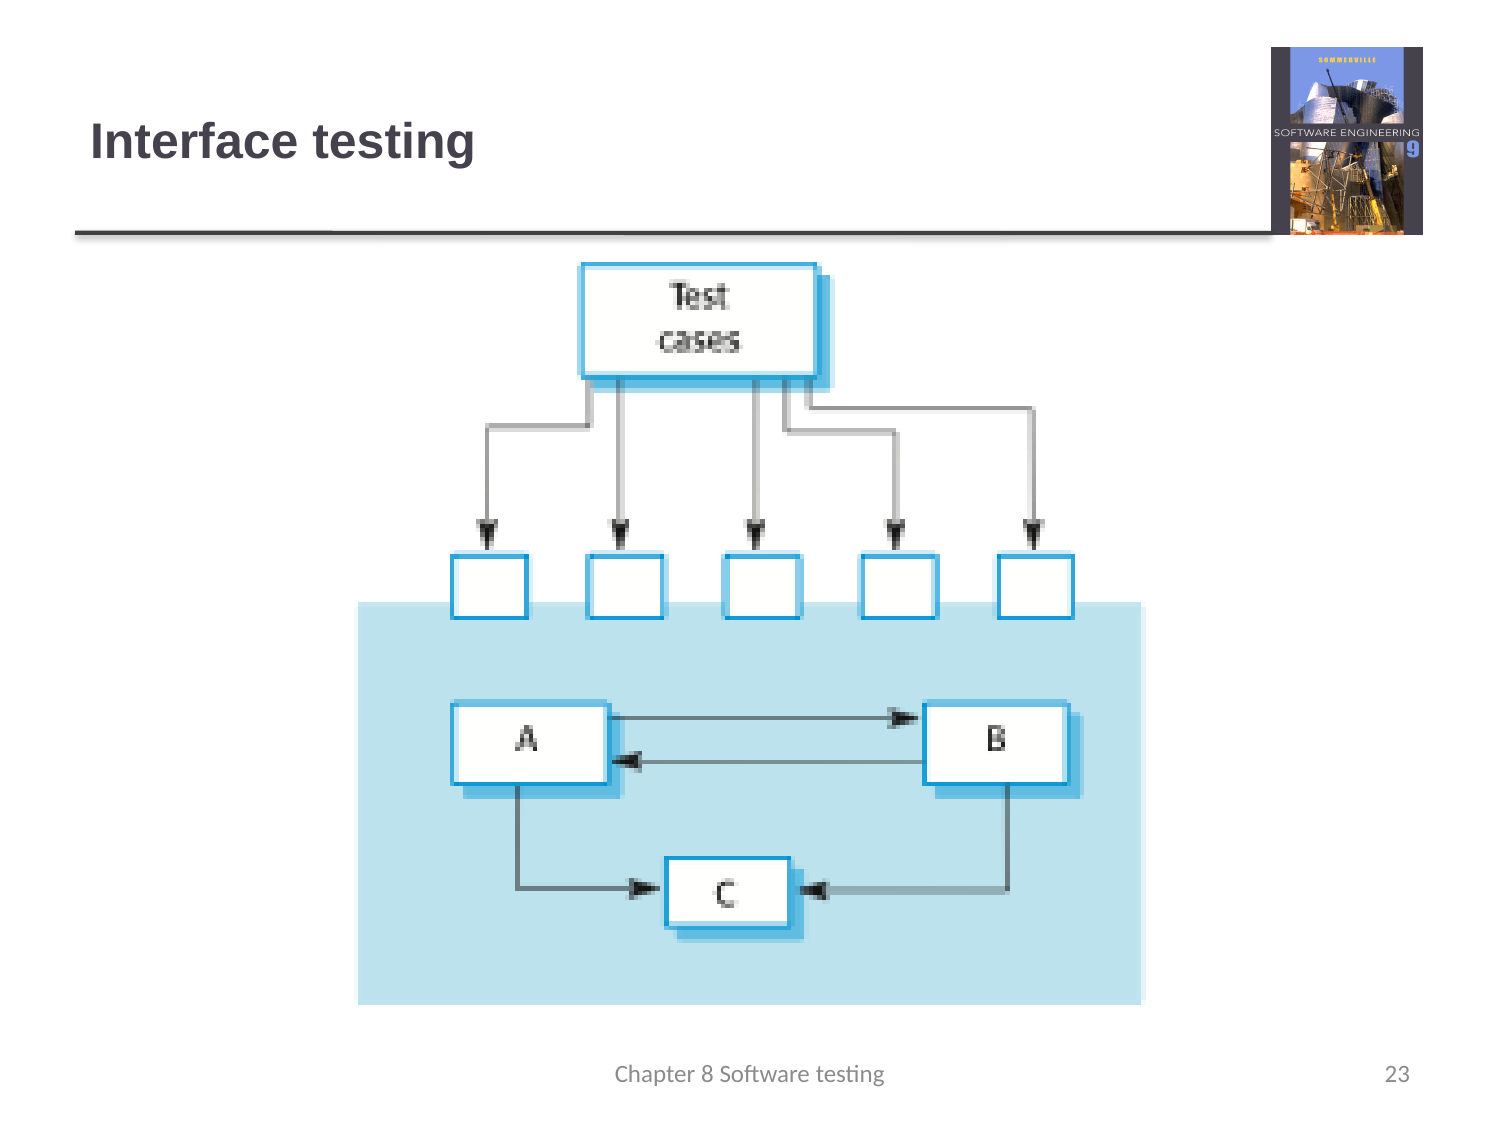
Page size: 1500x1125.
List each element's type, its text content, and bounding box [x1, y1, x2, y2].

title Interface testing [74, 44, 1272, 233]
slide_number 23 [1074, 1042, 1425, 1103]
picture [1272, 47, 1423, 235]
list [74, 262, 1426, 1006]
footer Chapter 8 Software testing [512, 1042, 988, 1103]
